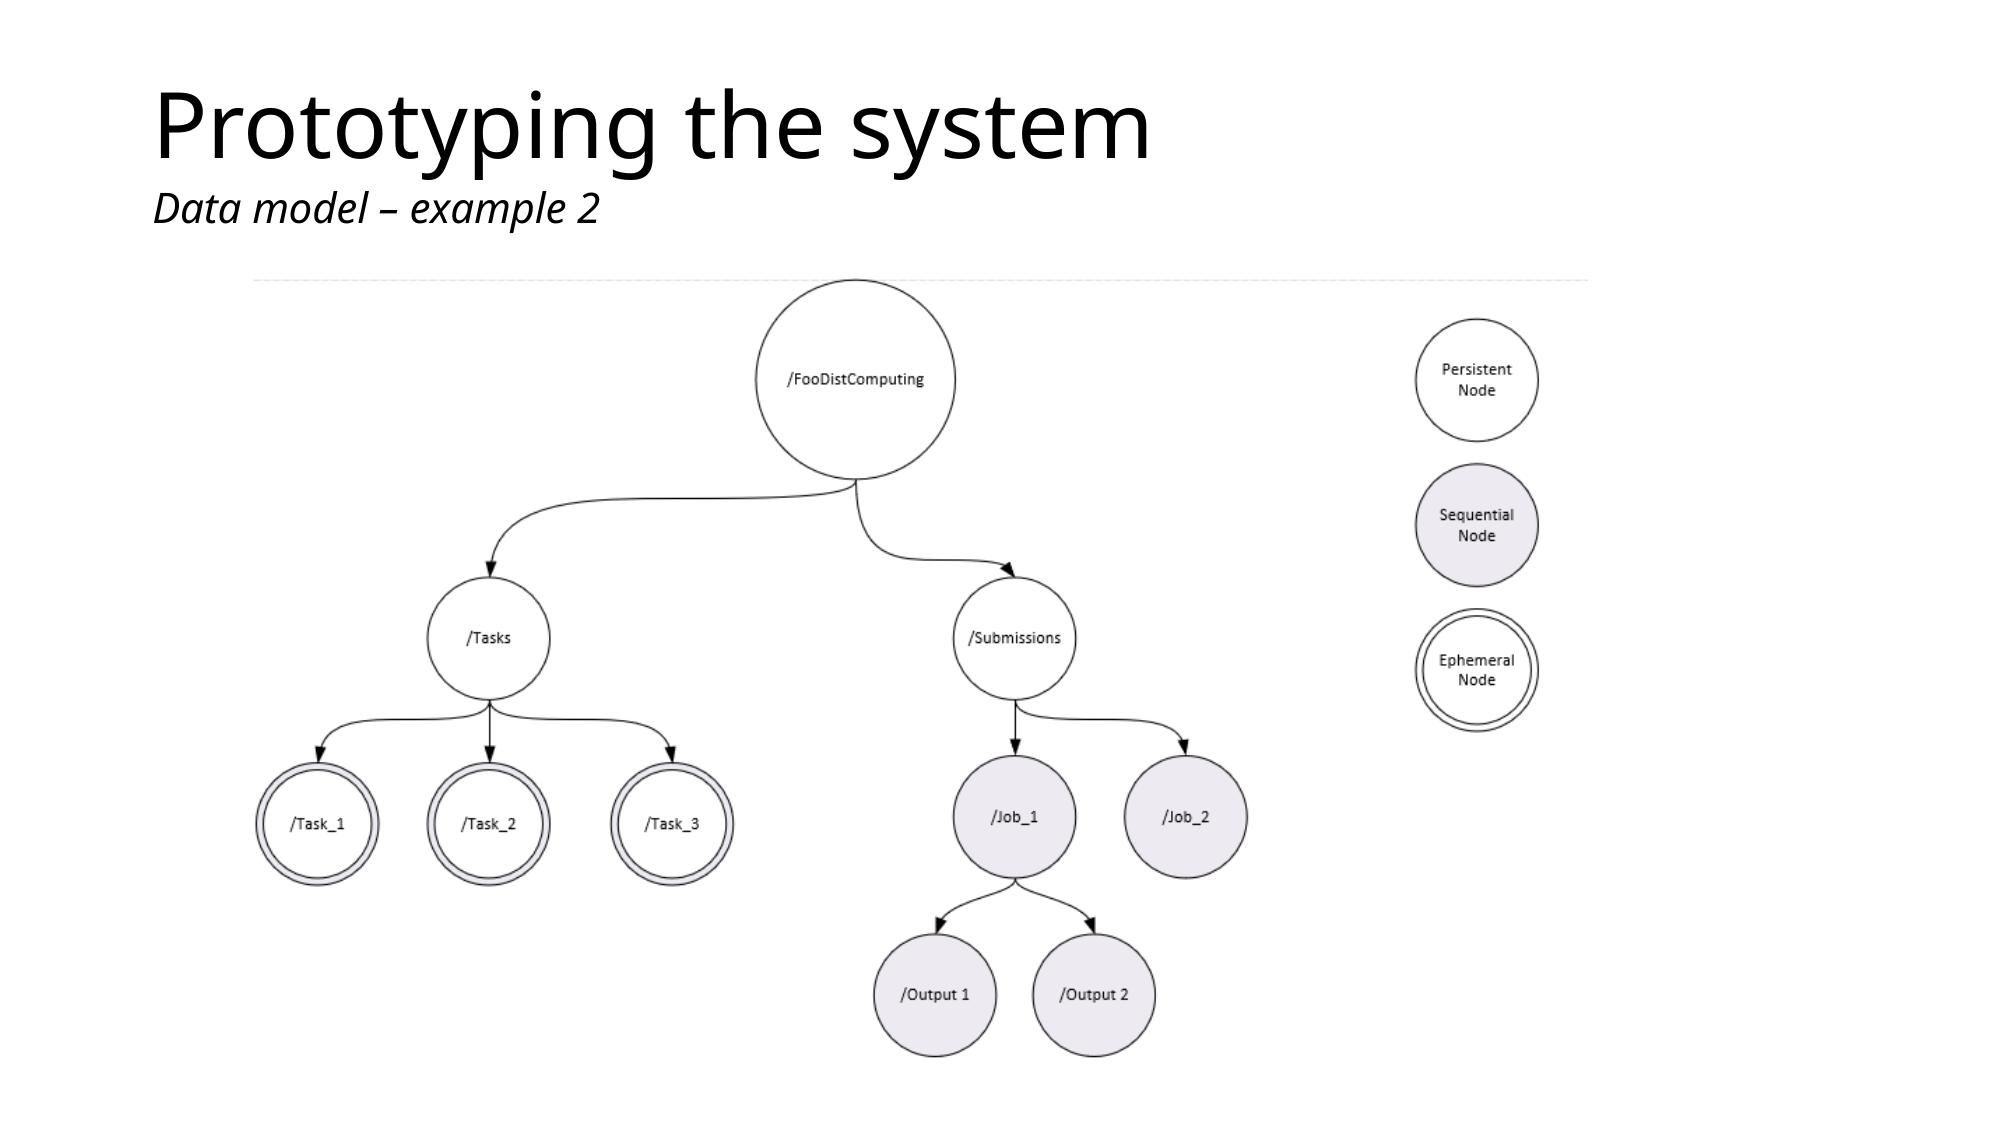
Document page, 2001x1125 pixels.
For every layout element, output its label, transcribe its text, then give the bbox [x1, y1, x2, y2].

title Prototyping the system [137, 59, 1863, 179]
picture [253, 277, 1588, 1105]
text_box Data model – example 2 [137, 179, 1863, 240]
